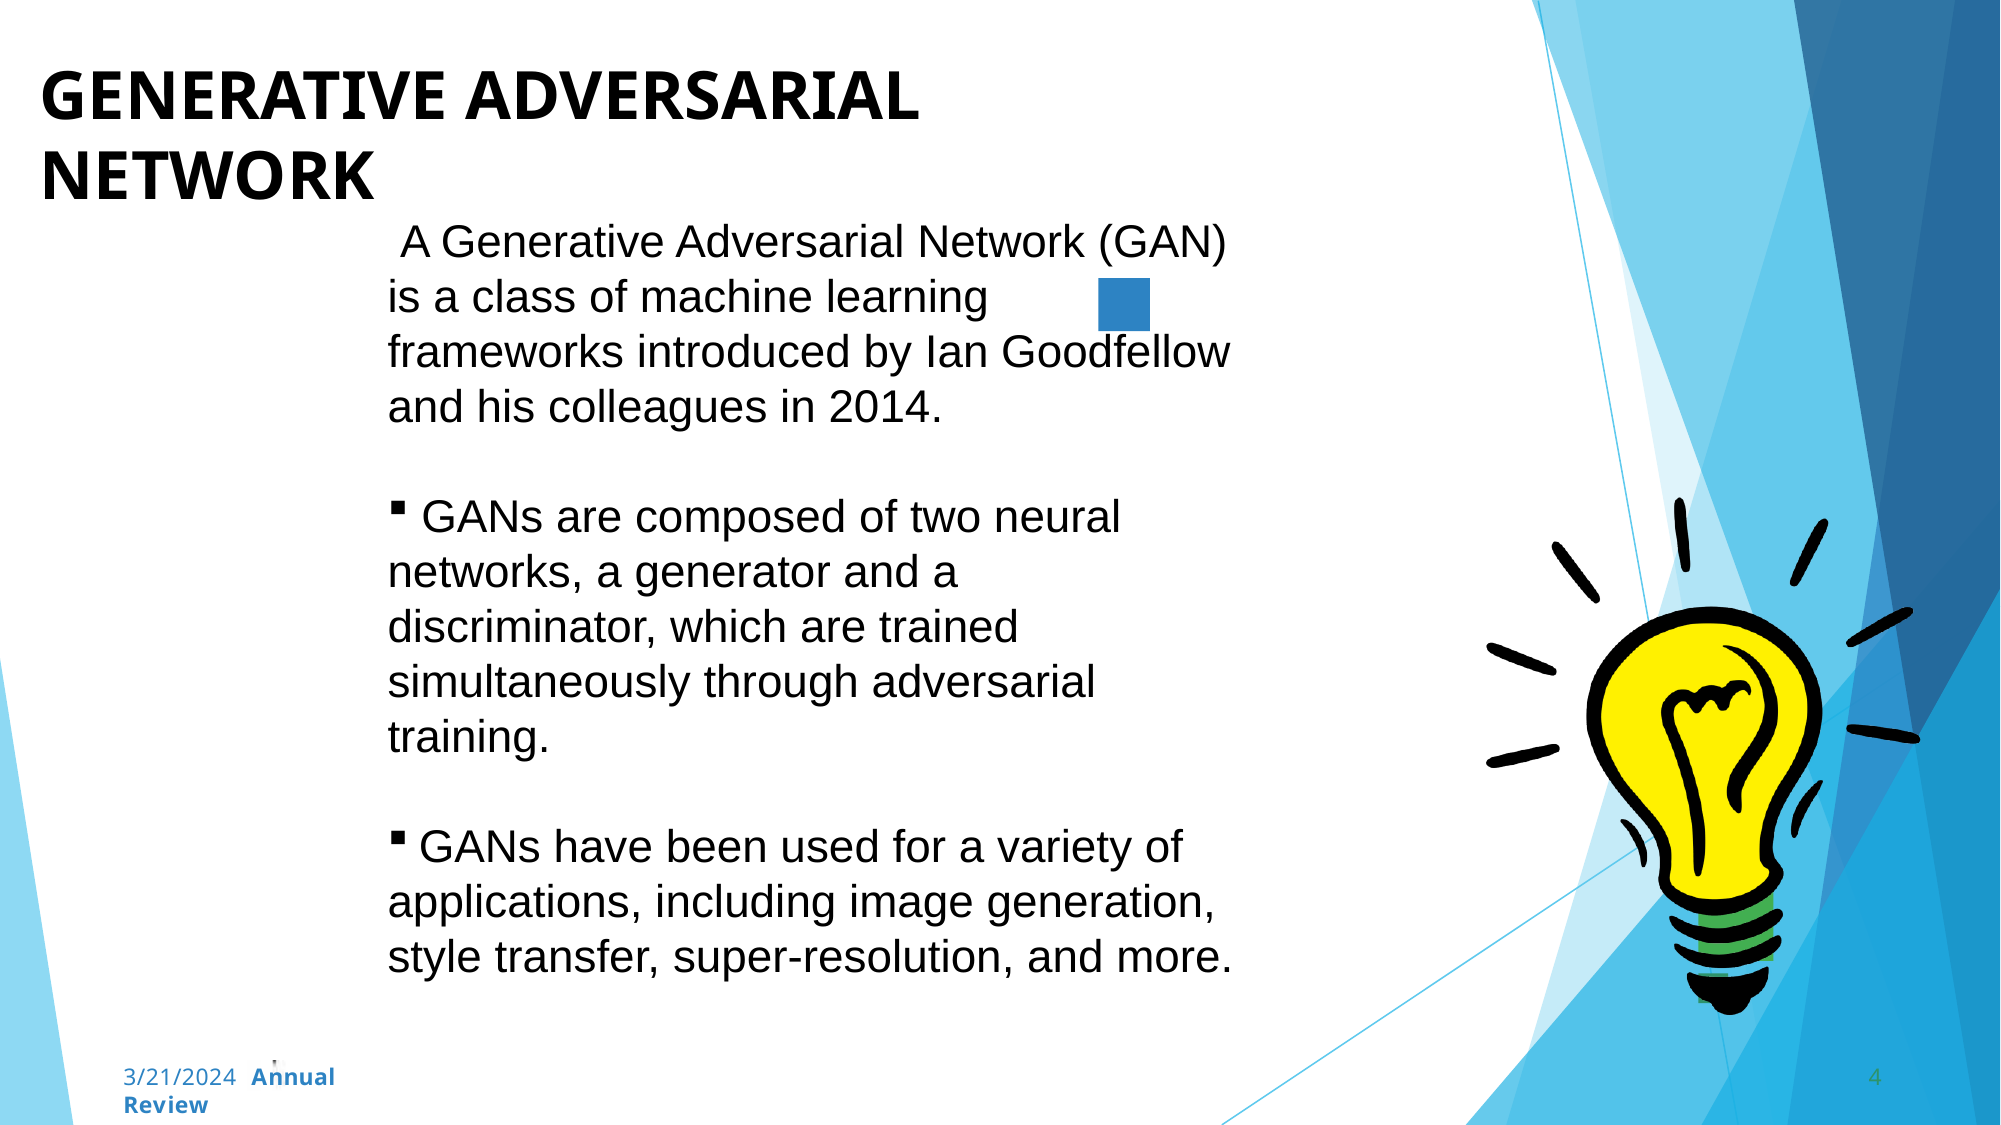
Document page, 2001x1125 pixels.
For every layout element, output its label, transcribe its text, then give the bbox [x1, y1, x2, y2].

slide_number 4 [1861, 1061, 1888, 1125]
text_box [1475, 487, 1929, 1022]
title GENERATIVE ADVERSARIAL NETWORK [36, 49, 1214, 242]
text_box A Generative Adversarial Network (GAN) is a class of machine learning frameworks introduced by Ian Goodfellow and his colleagues in 2014. GANs are composed of two neural networks, a generator and a discriminator, which are trained simultaneously through adversarial training. GANs have been used for a variety of applications, including image generation, style transfer, super-resolution, and more. [237, 203, 1238, 989]
picture [110, 1060, 463, 1094]
text_box 3/21/2024 Annual Review [121, 1094, 417, 1118]
